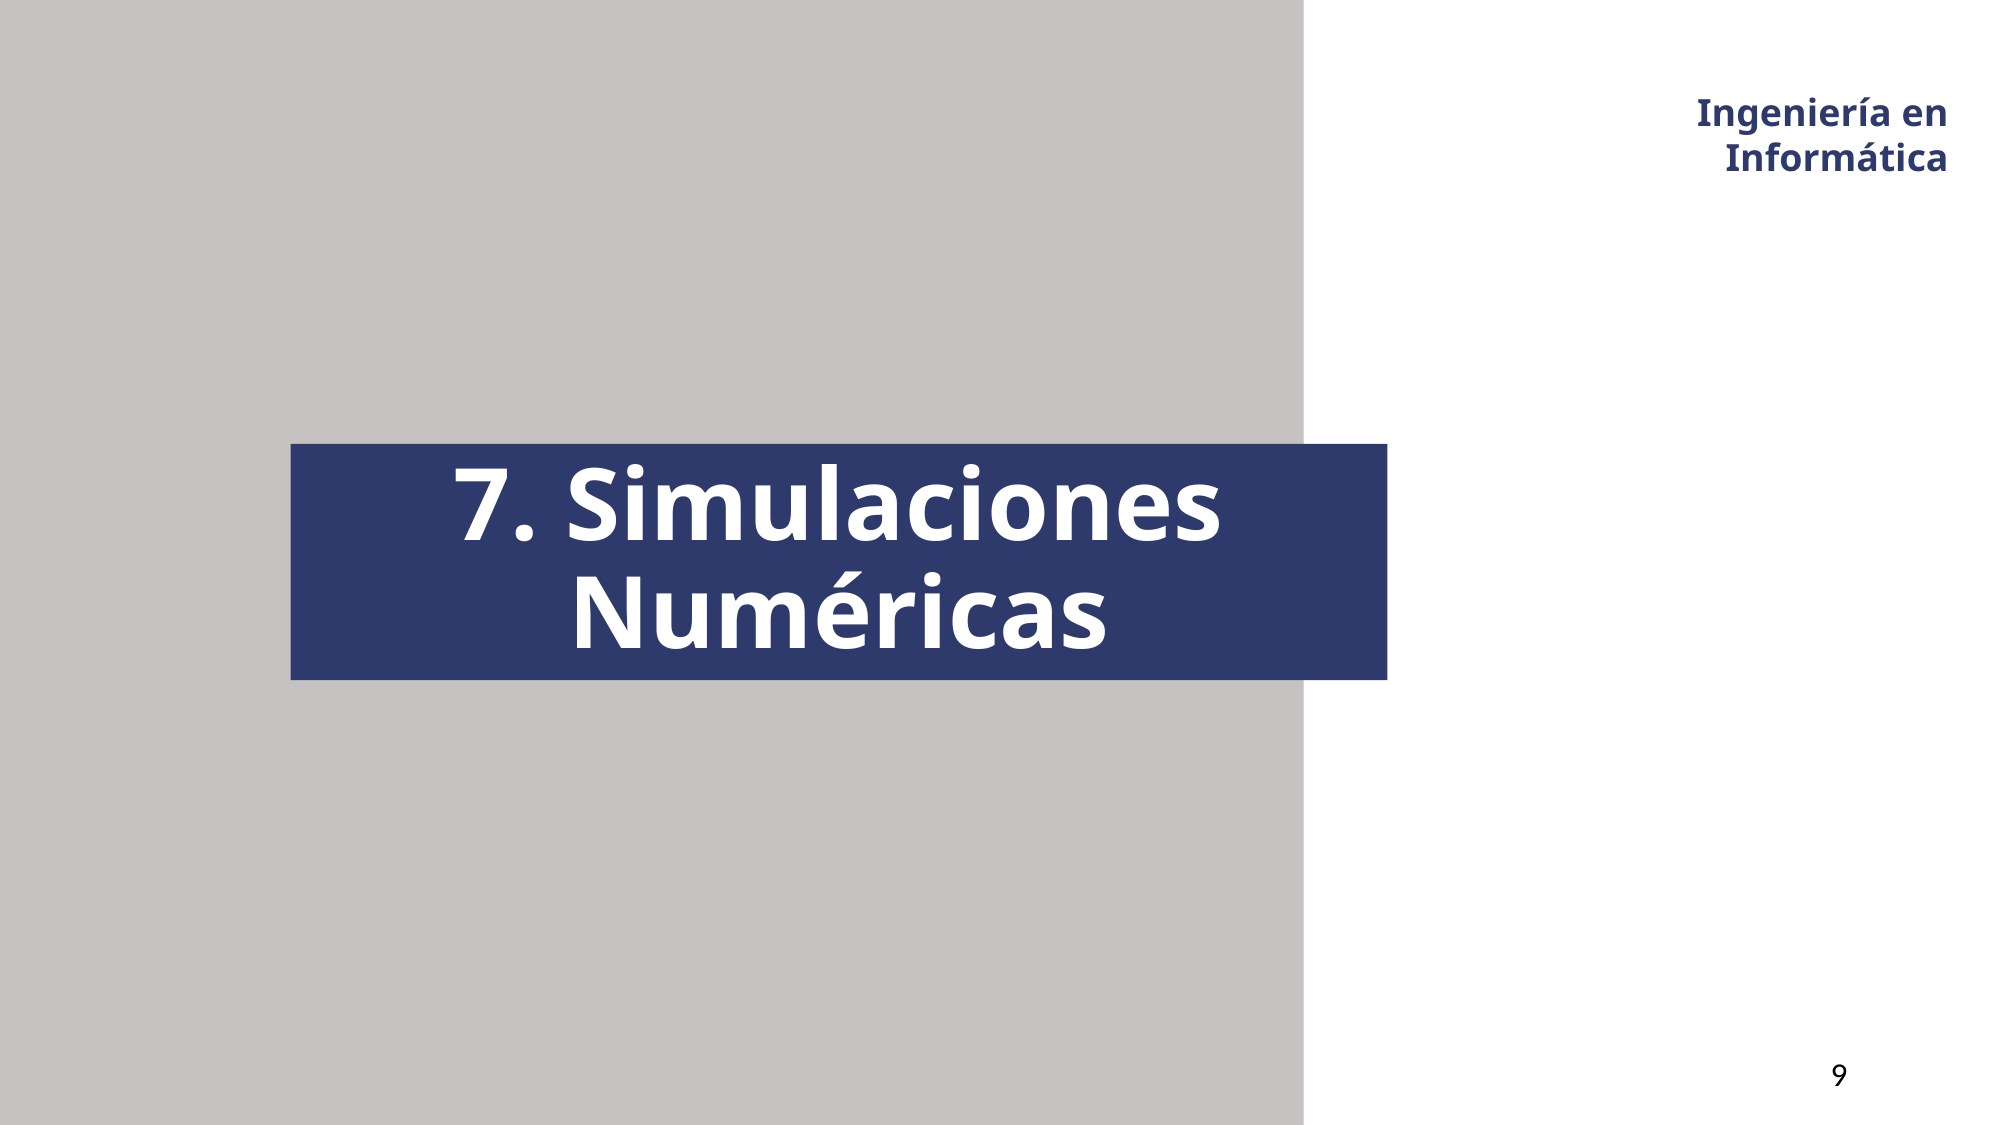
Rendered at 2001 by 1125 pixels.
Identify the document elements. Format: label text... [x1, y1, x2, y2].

slide_number 9 [1412, 1042, 1863, 1103]
title 7. Simulaciones Numéricas [290, 443, 1388, 681]
picture [0, 0, 2001, 1125]
